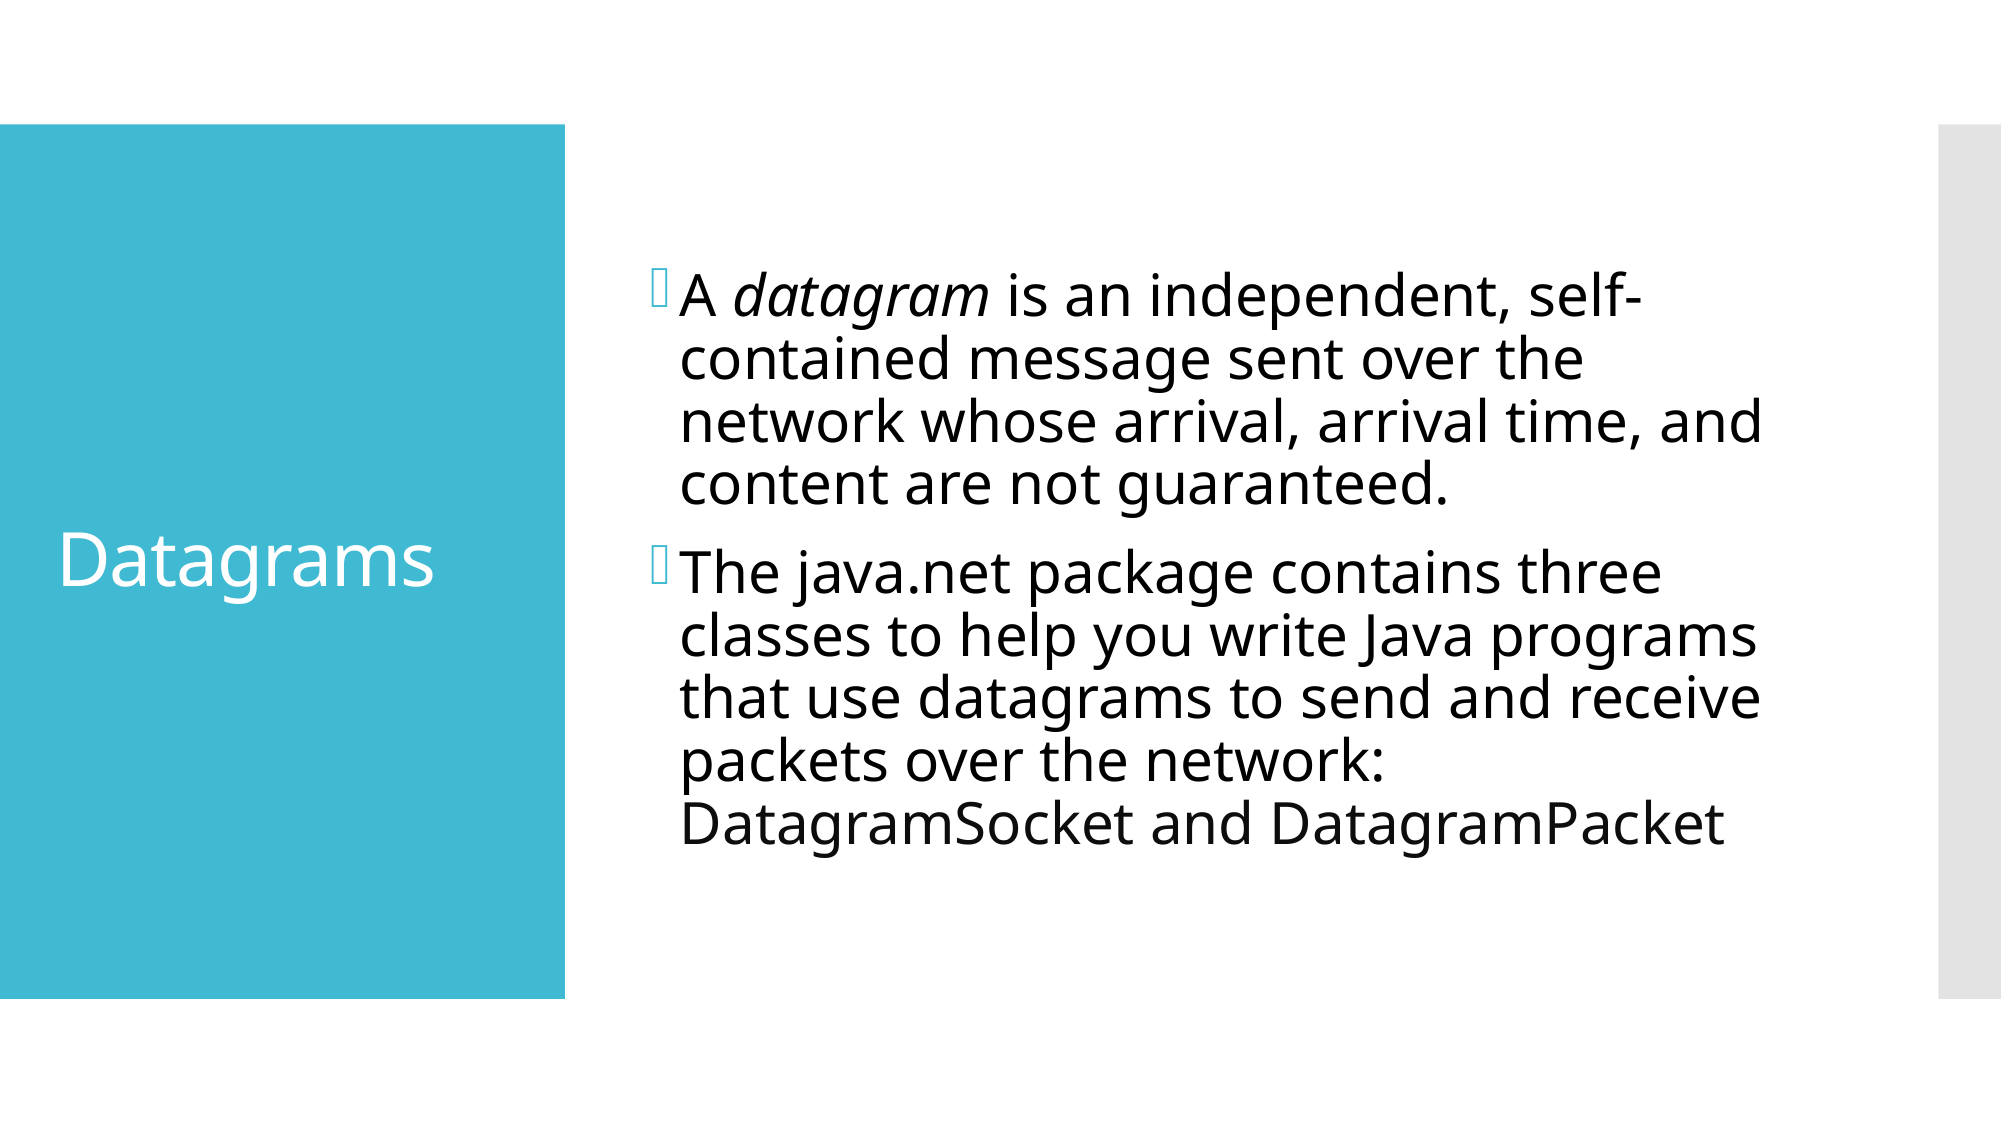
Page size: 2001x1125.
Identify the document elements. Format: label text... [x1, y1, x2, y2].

list A datagram is an independent, self-contained message sent over the network whose arrival, arrival time, and content are not guaranteed. The java.net package contains three classes to help you write Java programs that use datagrams to send and receive packets over the network: DatagramSocket and DatagramPacket [634, 141, 1835, 982]
title Datagrams [41, 184, 525, 940]
